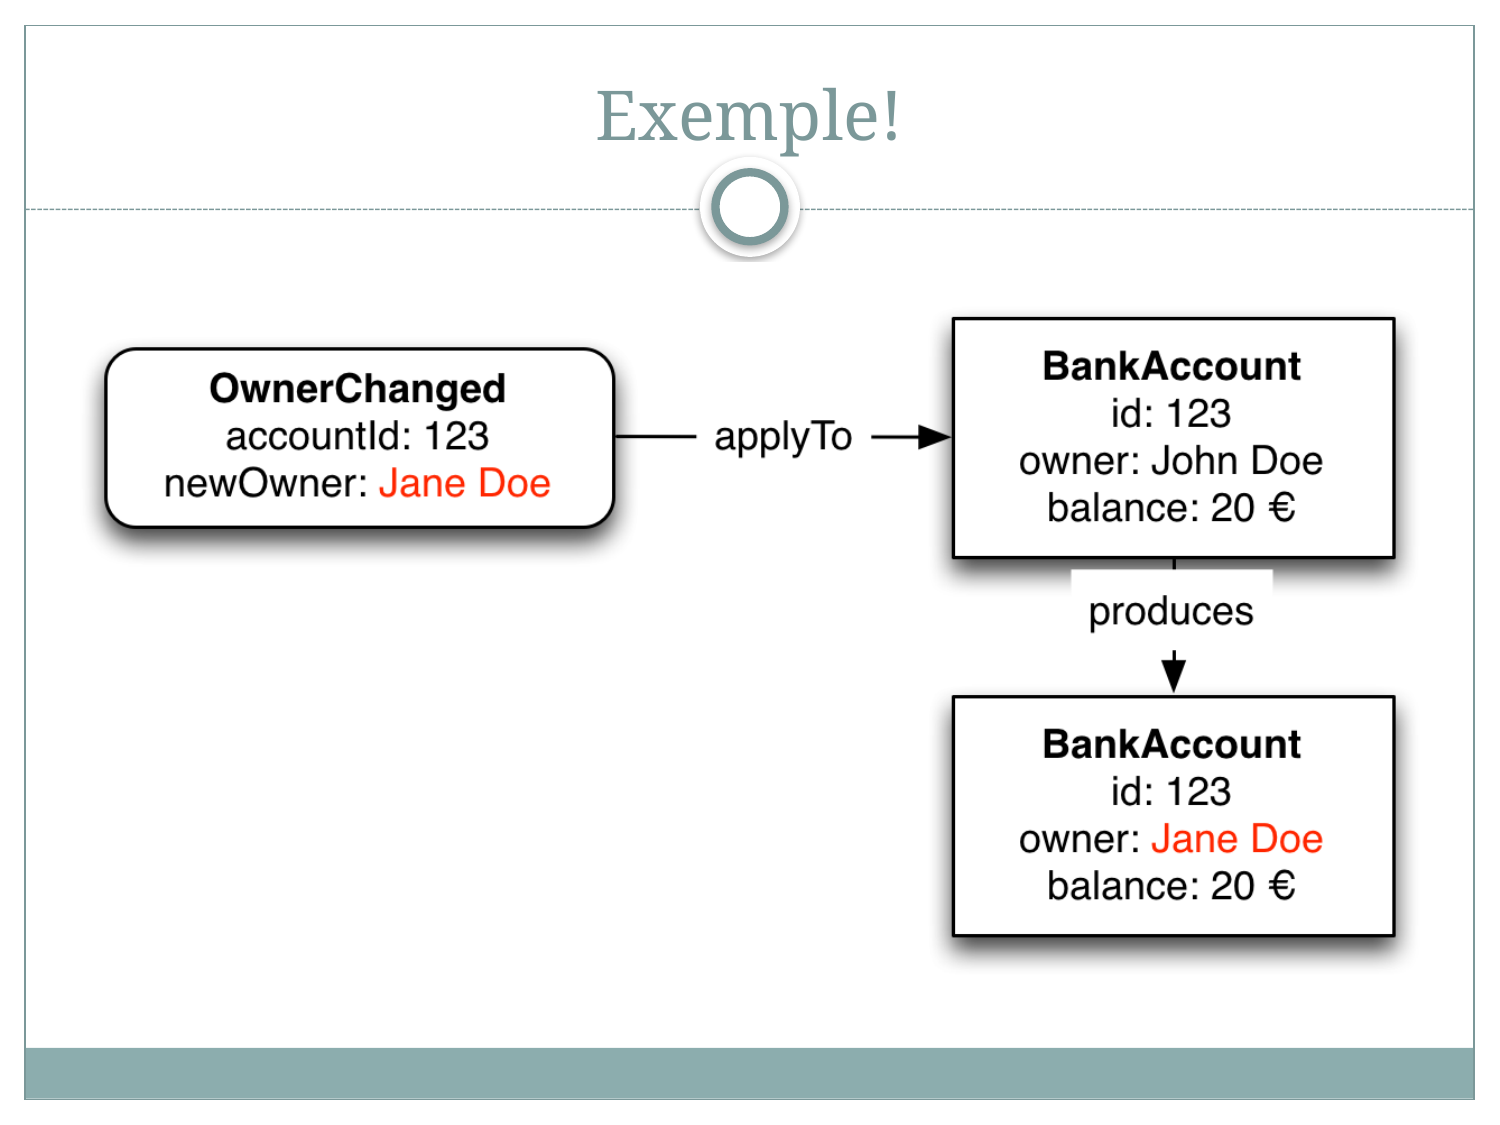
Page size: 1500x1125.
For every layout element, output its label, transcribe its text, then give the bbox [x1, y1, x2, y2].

picture [37, 262, 1463, 1016]
title Exemple! [49, 37, 1450, 162]
